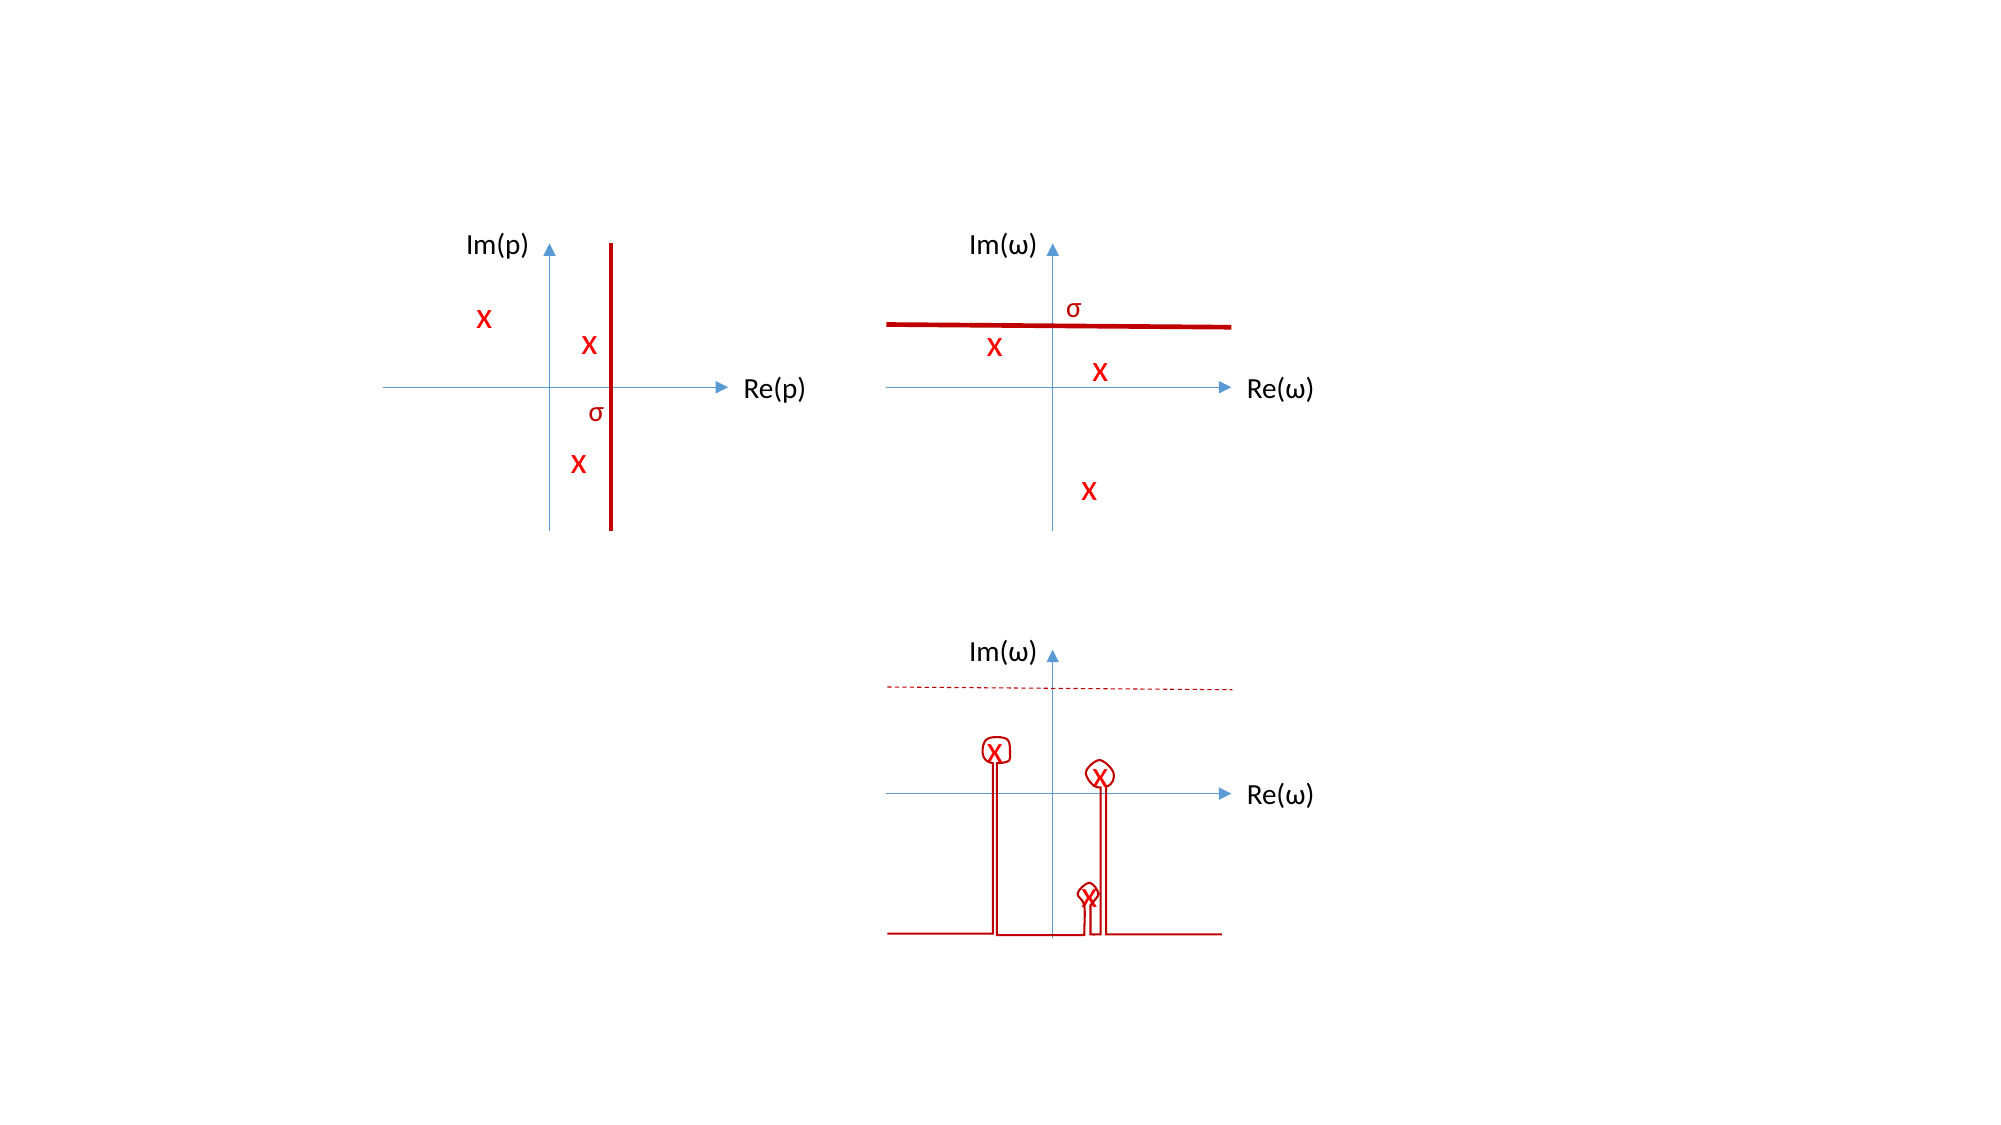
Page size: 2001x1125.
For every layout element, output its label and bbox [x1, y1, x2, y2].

text_box [383, 218, 823, 532]
text_box [886, 218, 1331, 532]
text_box [886, 624, 1331, 938]
